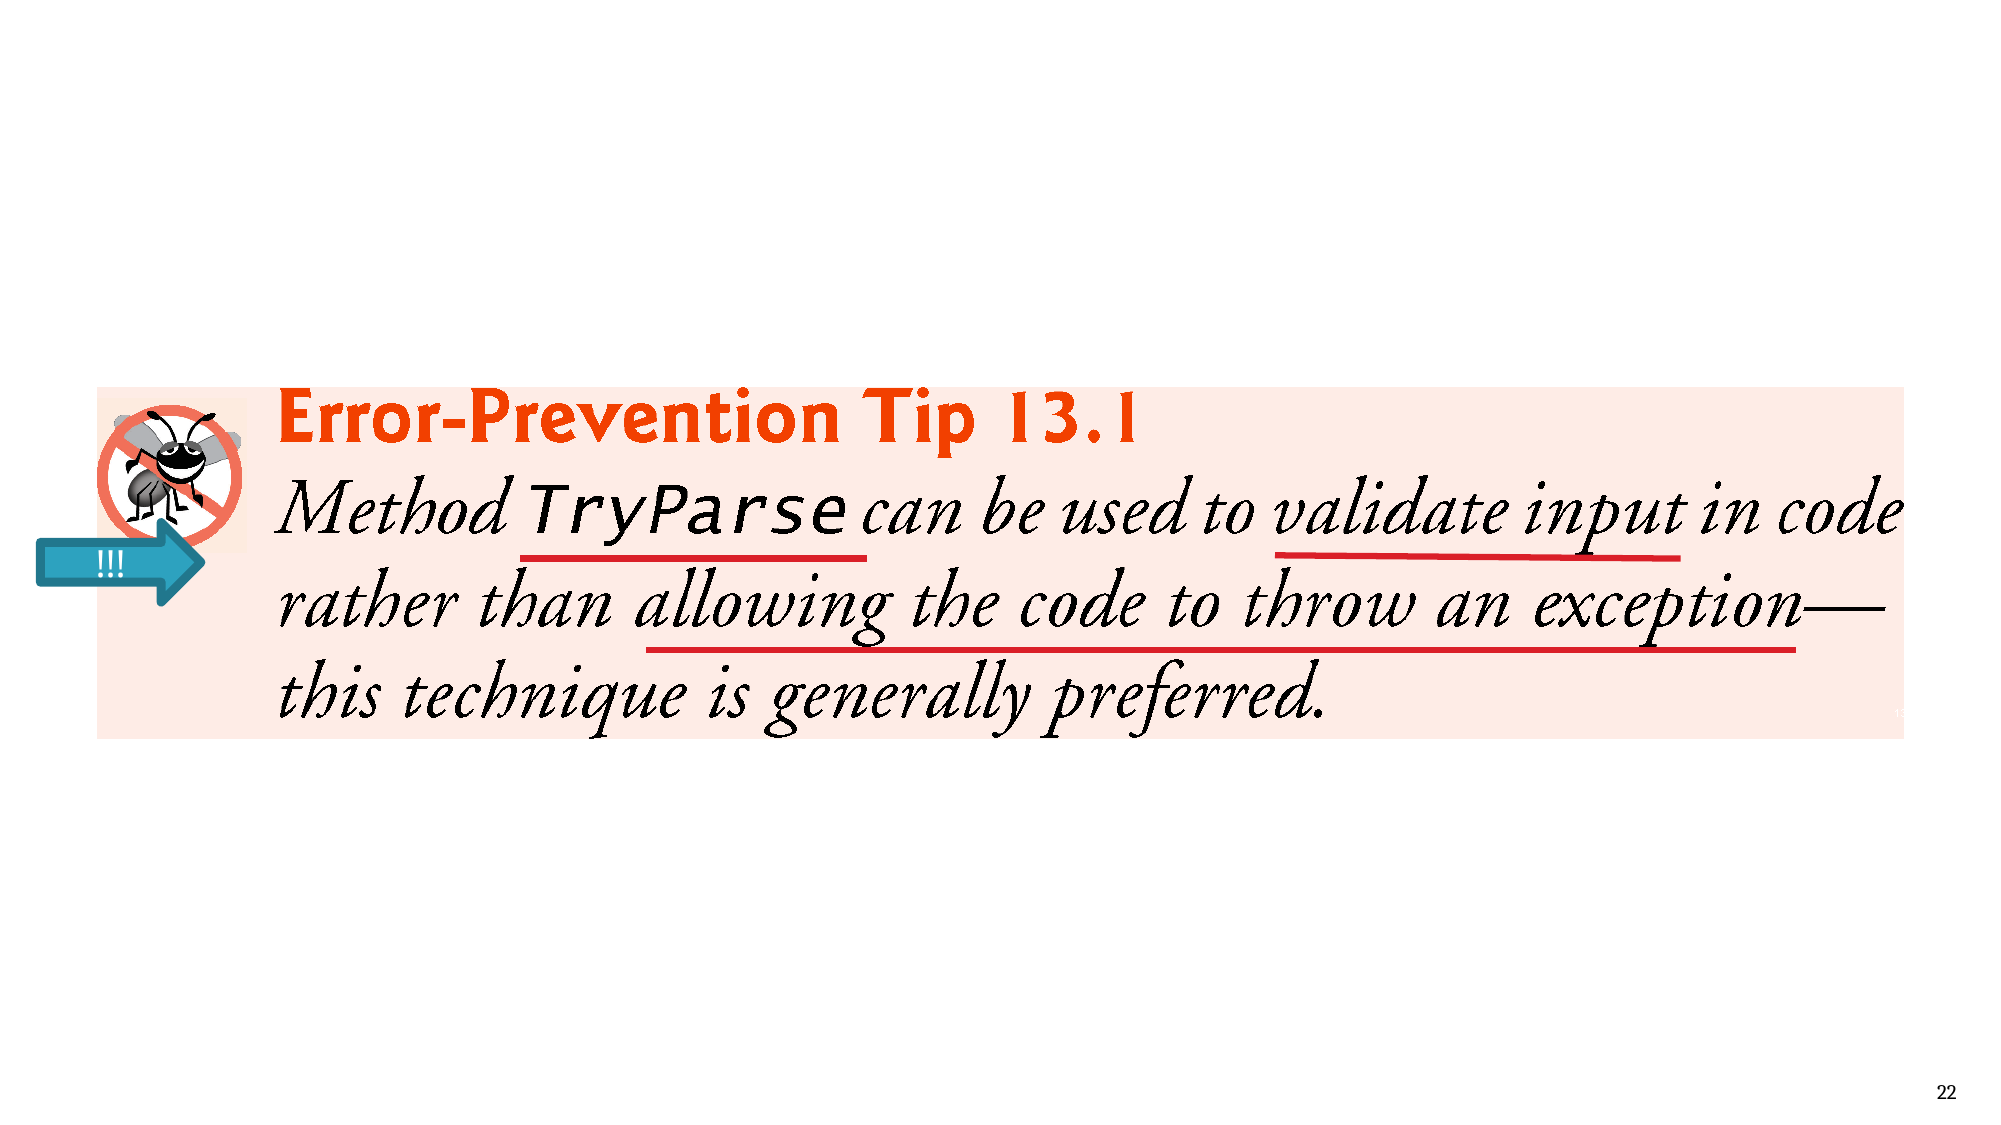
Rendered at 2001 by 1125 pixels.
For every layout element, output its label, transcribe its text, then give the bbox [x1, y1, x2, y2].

picture [0, 289, 2000, 836]
slide_number 22 [1891, 1051, 1972, 1112]
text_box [1274, 555, 1681, 559]
